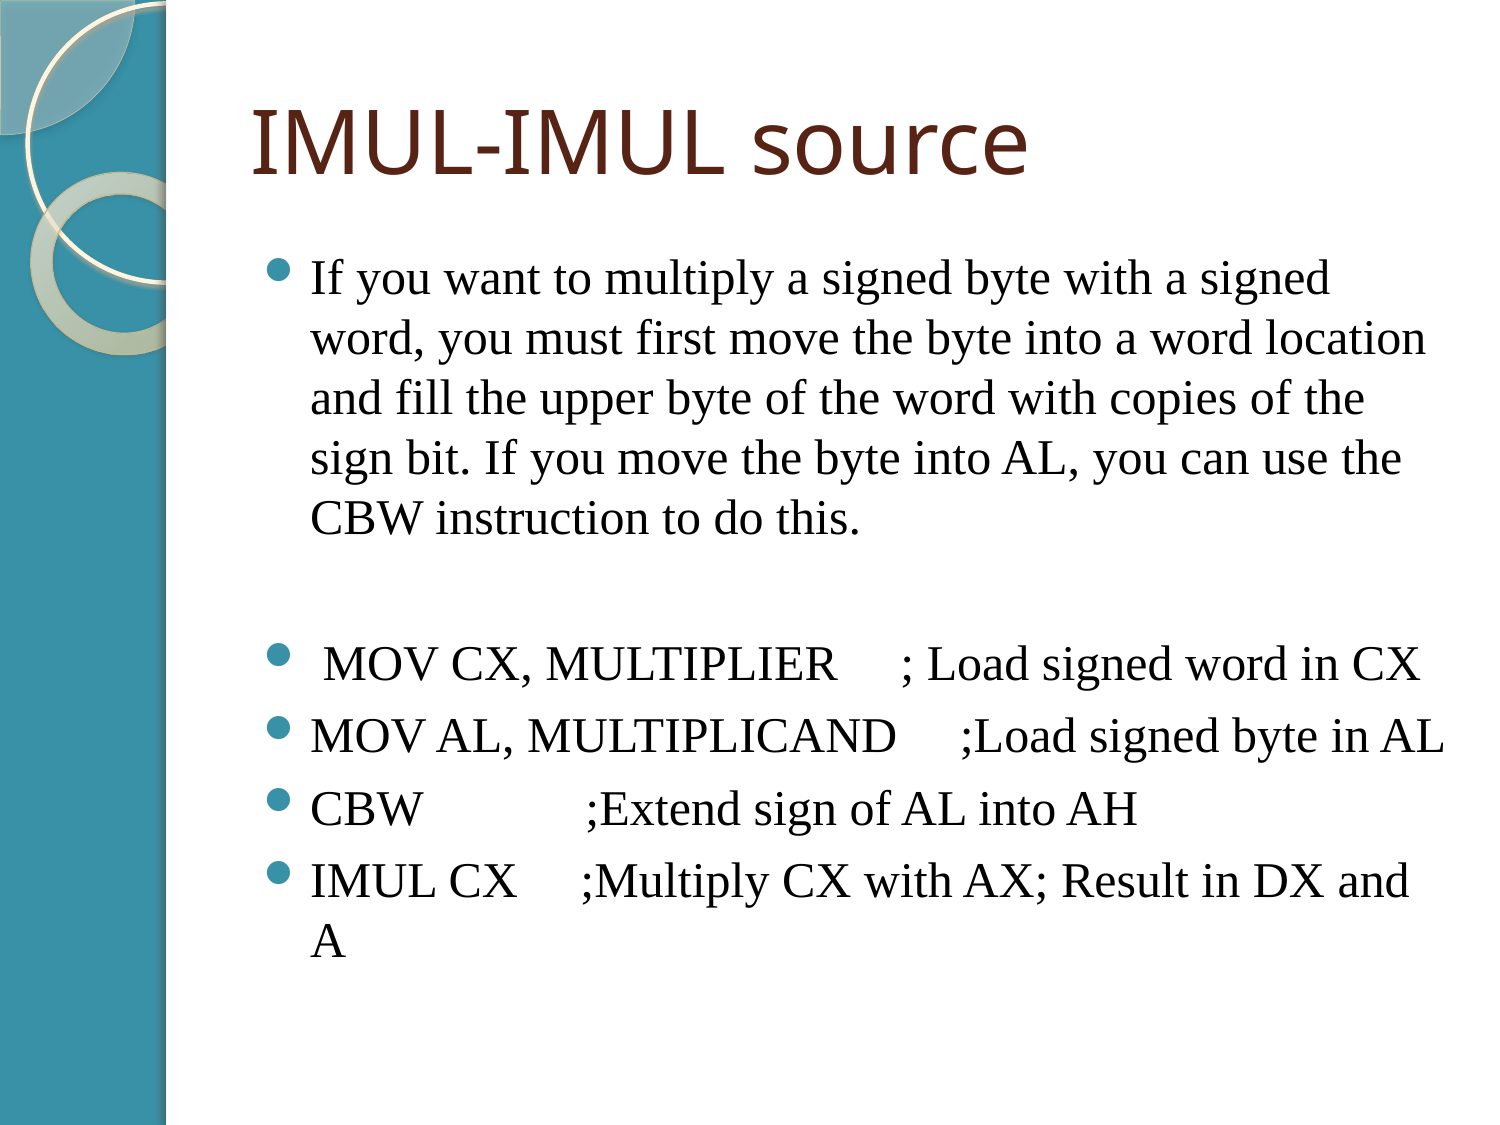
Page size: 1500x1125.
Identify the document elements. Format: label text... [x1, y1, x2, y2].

list If you want to multiply a signed byte with a signed word, you must first move the byte into a word location and fill the upper byte of the word with copies of the sign bit. If you move the byte into AL, you can use the CBW instruction to do this. MOV CX, MULTIPLIER ; Load signed word in CX MOV AL, MULTIPLICAND ;Load signed byte in AL CBW ;Extend sign of AL into AH IMUL CX ;Multiply CX with AX; Result in DX and A [235, 237, 1466, 1025]
title IMUL-IMUL source [235, 45, 1466, 233]
